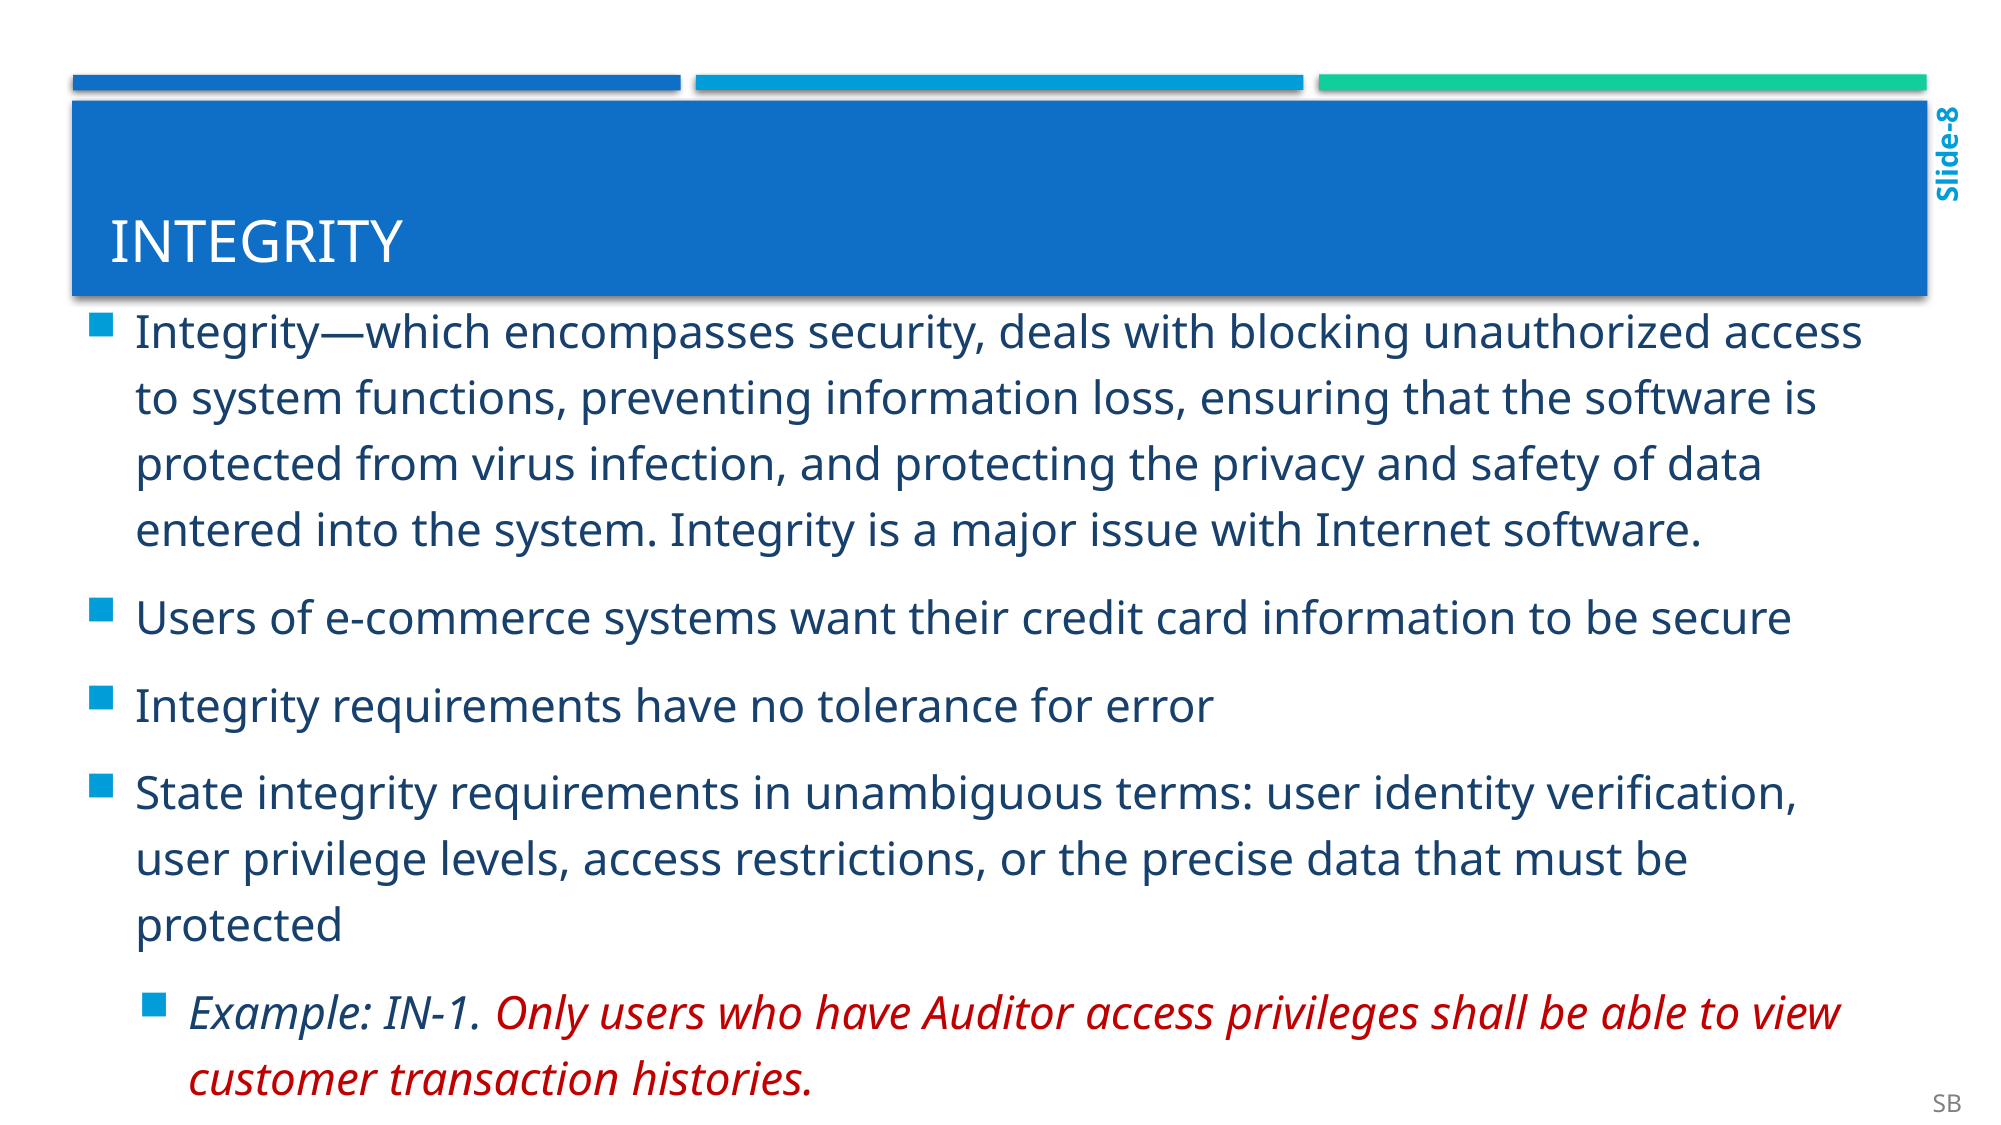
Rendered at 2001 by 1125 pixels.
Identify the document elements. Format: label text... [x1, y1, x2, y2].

title integrity [95, 115, 1905, 282]
text_box Slide-8 [1930, 99, 1968, 236]
text_box SB [1894, 1079, 2000, 1125]
list Integrity—which encompasses security, deals with blocking unauthorized access to system functions, preventing information loss, ensuring that the software is protected from virus infection, and protecting the privacy and safety of data entered into the system. Integrity is a major issue with Internet software. Users of e-commerce systems want their credit card information to be secure Integrity requirements have no tolerance for error State integrity requirements in unambiguous terms: user identity verification, user privilege levels, access restrictions, or the precise data that must be protected Example: IN-1. Only users who have Auditor access privileges shall be able to view customer transaction histories. [69, 312, 1893, 1084]
